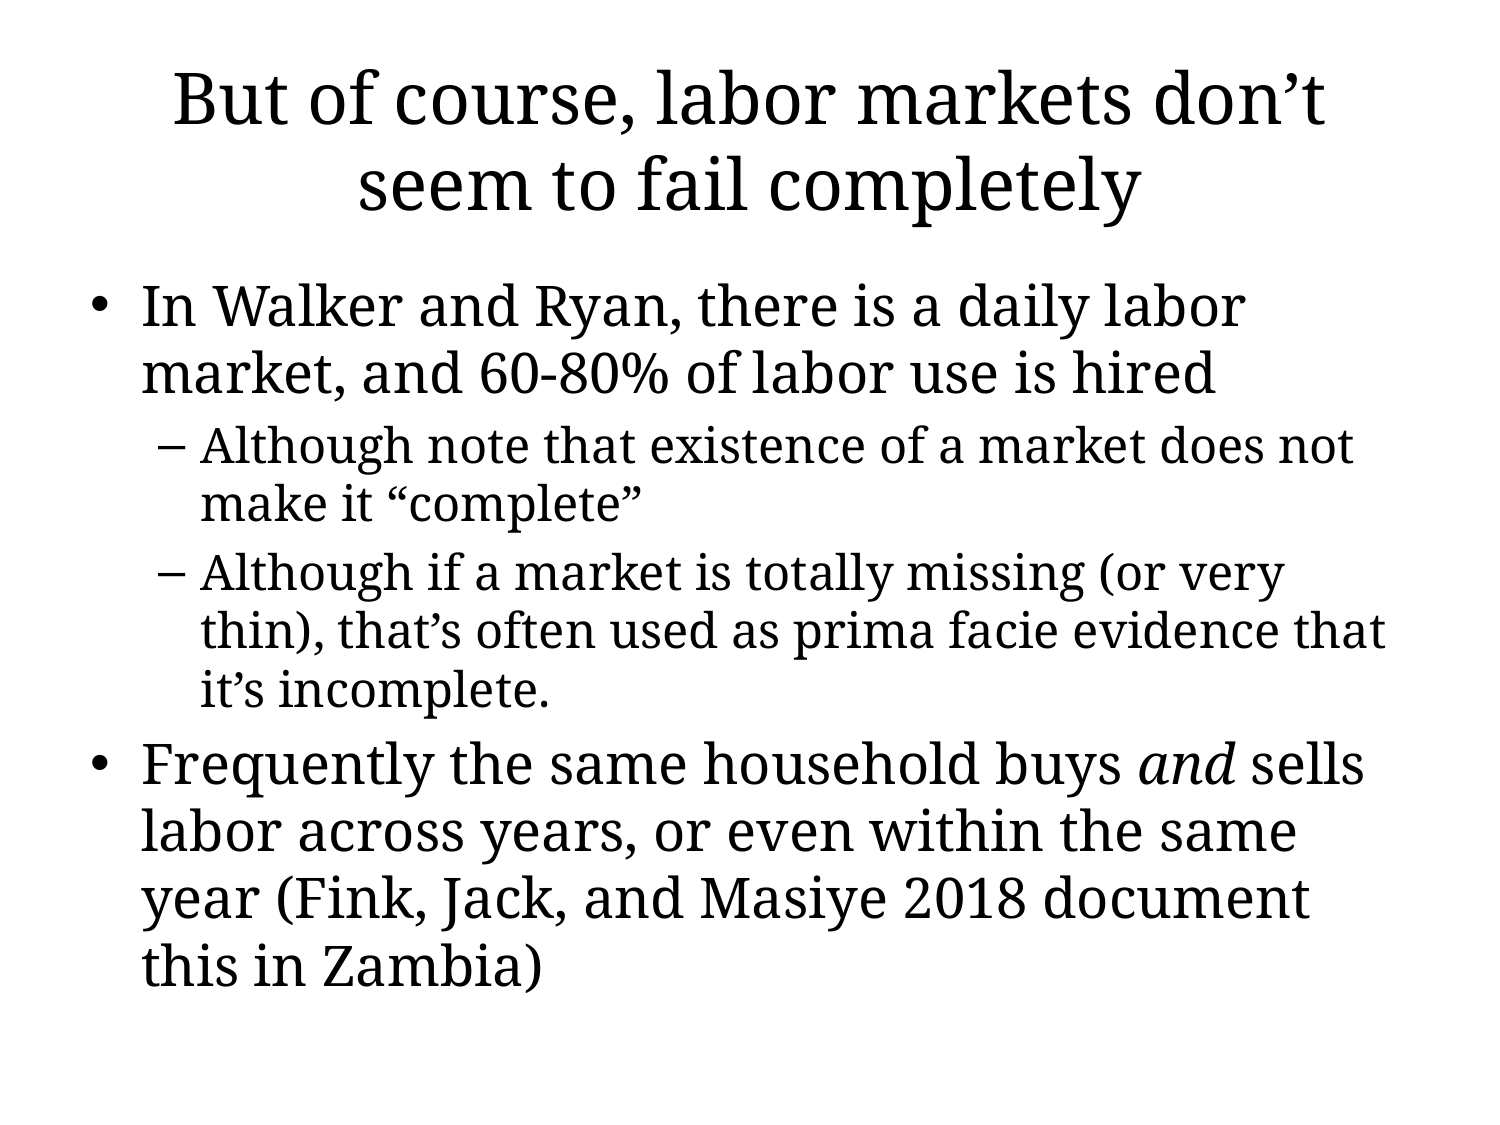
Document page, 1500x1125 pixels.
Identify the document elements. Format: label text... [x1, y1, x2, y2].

list In Walker and Ryan, there is a daily labor market, and 60-80% of labor use is hired Although note that existence of a market does not make it “complete” Although if a market is totally missing (or very thin), that’s often used as prima facie evidence that it’s incomplete. Frequently the same household buys and sells labor across years, or even within the same year (Fink, Jack, and Masiye 2018 document this in Zambia) [75, 262, 1425, 1005]
title But of course, labor markets don’t seem to fail completely [75, 45, 1425, 233]
